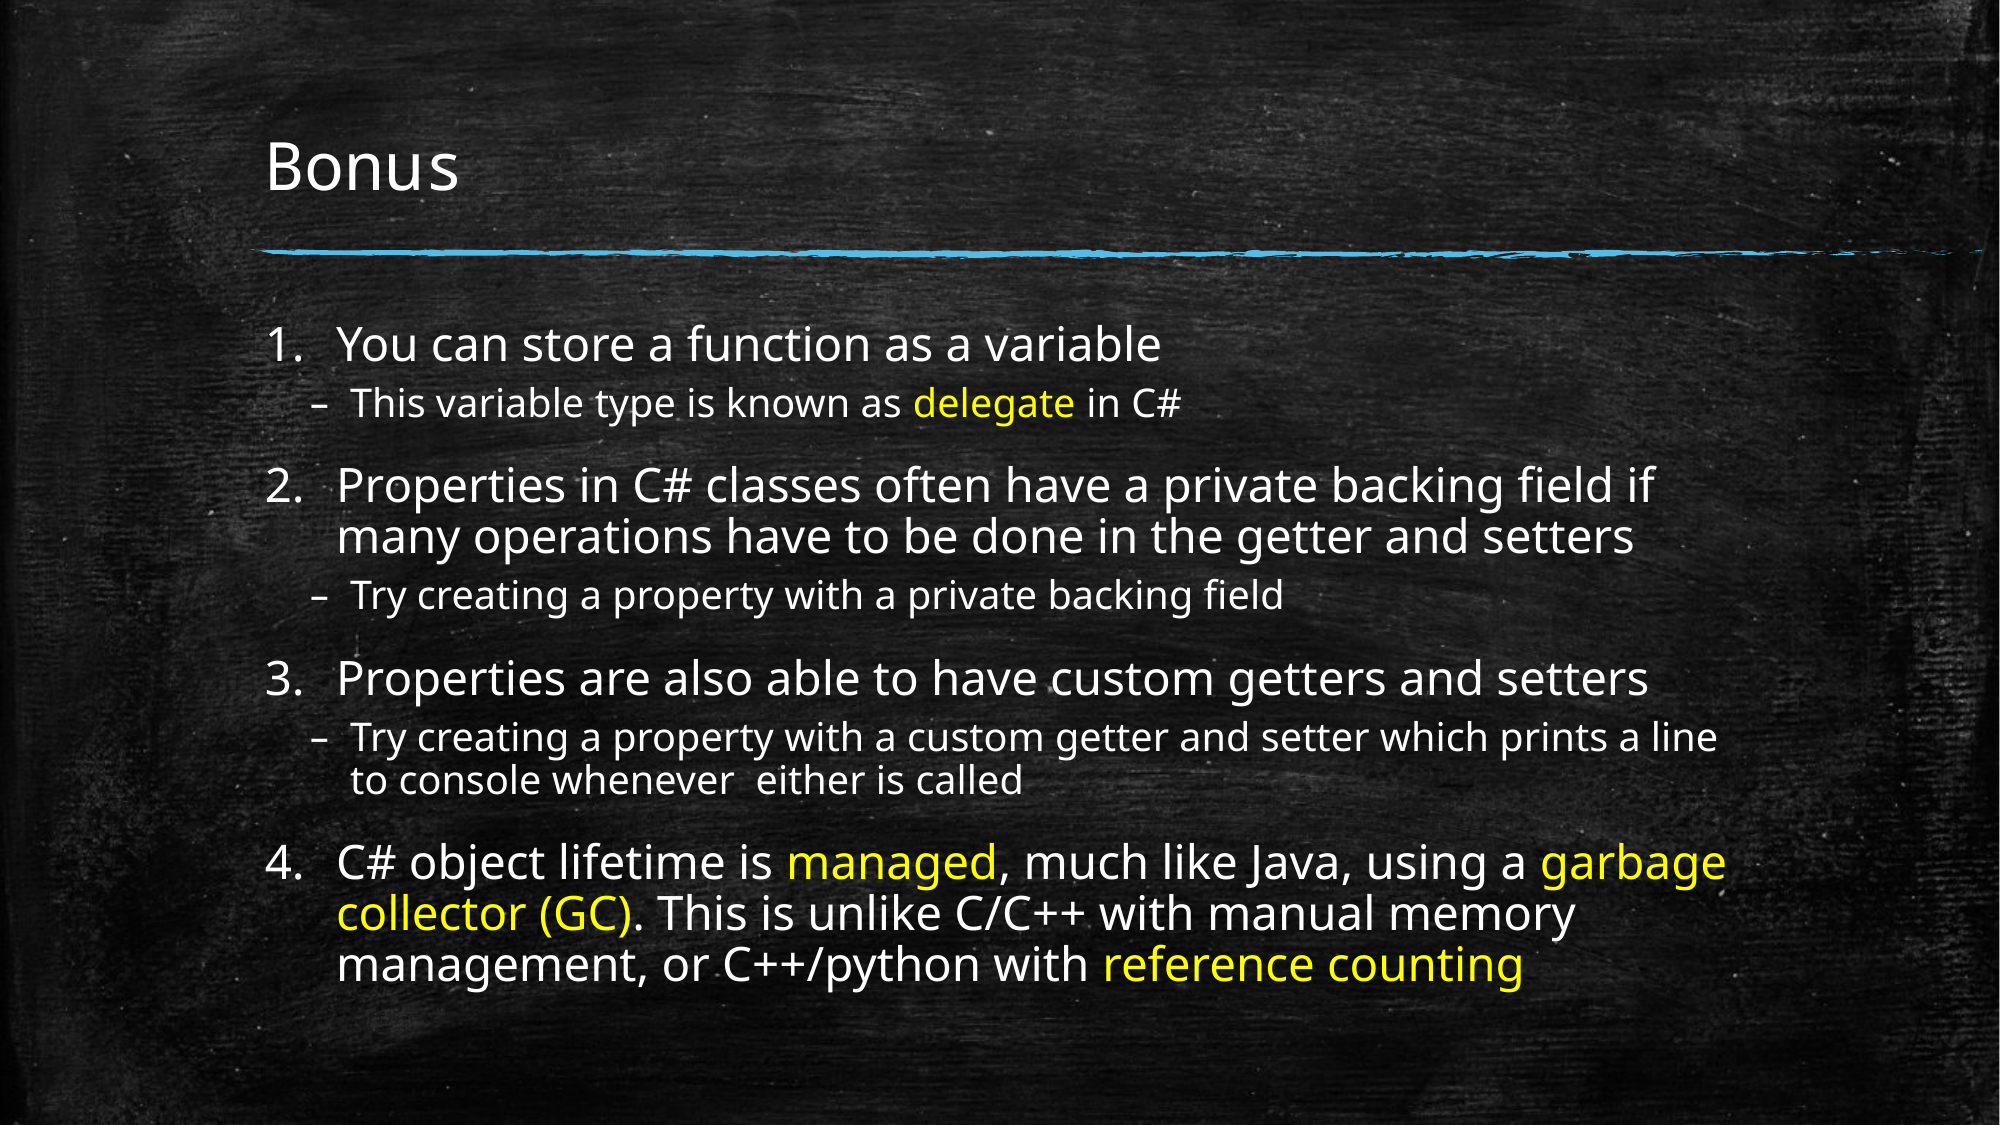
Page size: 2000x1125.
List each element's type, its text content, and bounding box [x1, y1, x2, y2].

list You can store a function as a variable This variable type is known as delegate in C# Properties in C# classes often have a private backing field if many operations have to be done in the getter and setters Try creating a property with a private backing field Properties are also able to have custom getters and setters Try creating a property with a custom getter and setter which prints a line to console whenever either is called C# object lifetime is managed, much like Java, using a garbage collector (GC). This is unlike C/C++ with manual memory management, or C++/python with reference counting [249, 312, 1750, 1013]
title Bonus [249, 45, 1750, 213]
